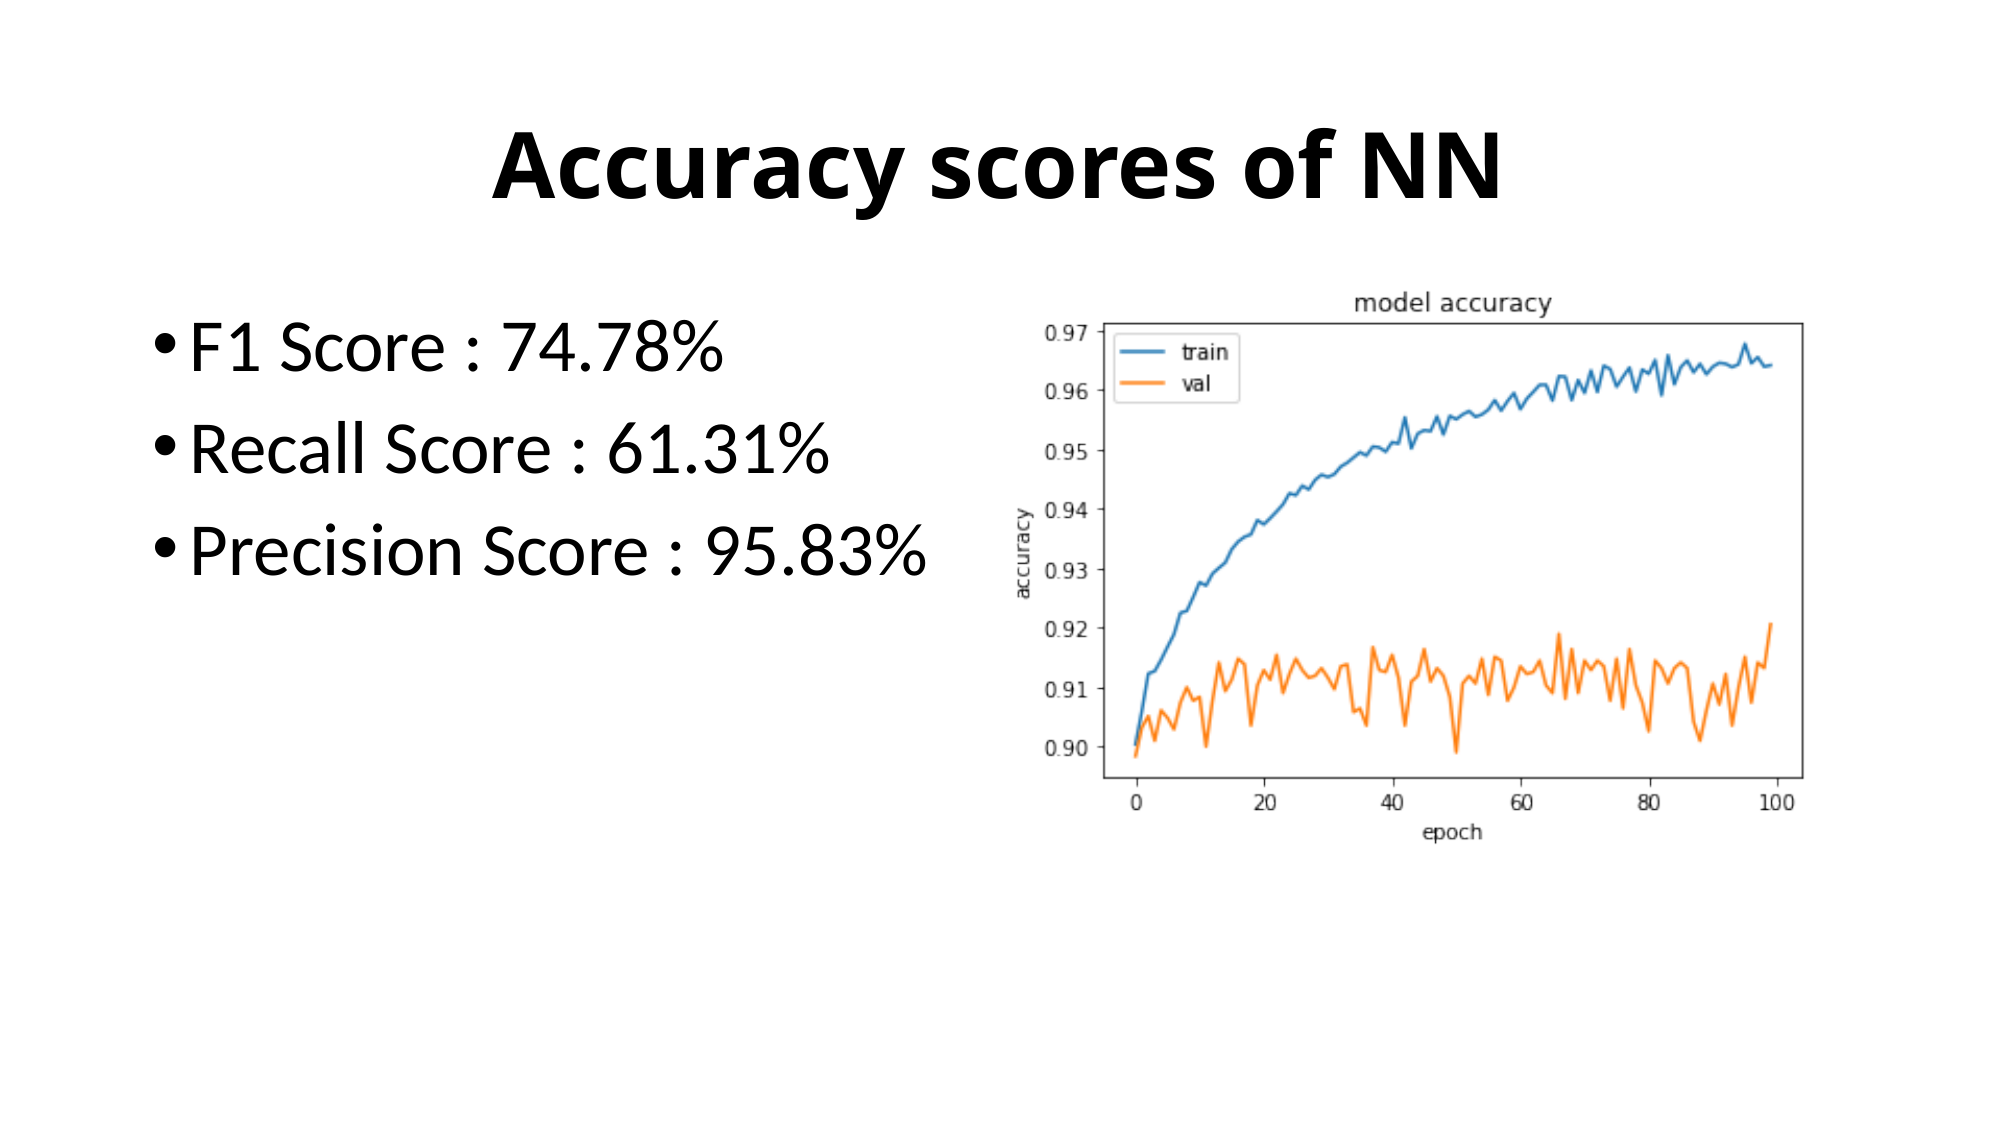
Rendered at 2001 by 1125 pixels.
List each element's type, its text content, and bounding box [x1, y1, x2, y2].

picture [999, 277, 1817, 857]
text_box F1 Score : 74.78% Recall Score : 61.31% Precision Score : 95.83% [137, 299, 1863, 1014]
text_box Accuracy scores of NN [137, 59, 1863, 278]
